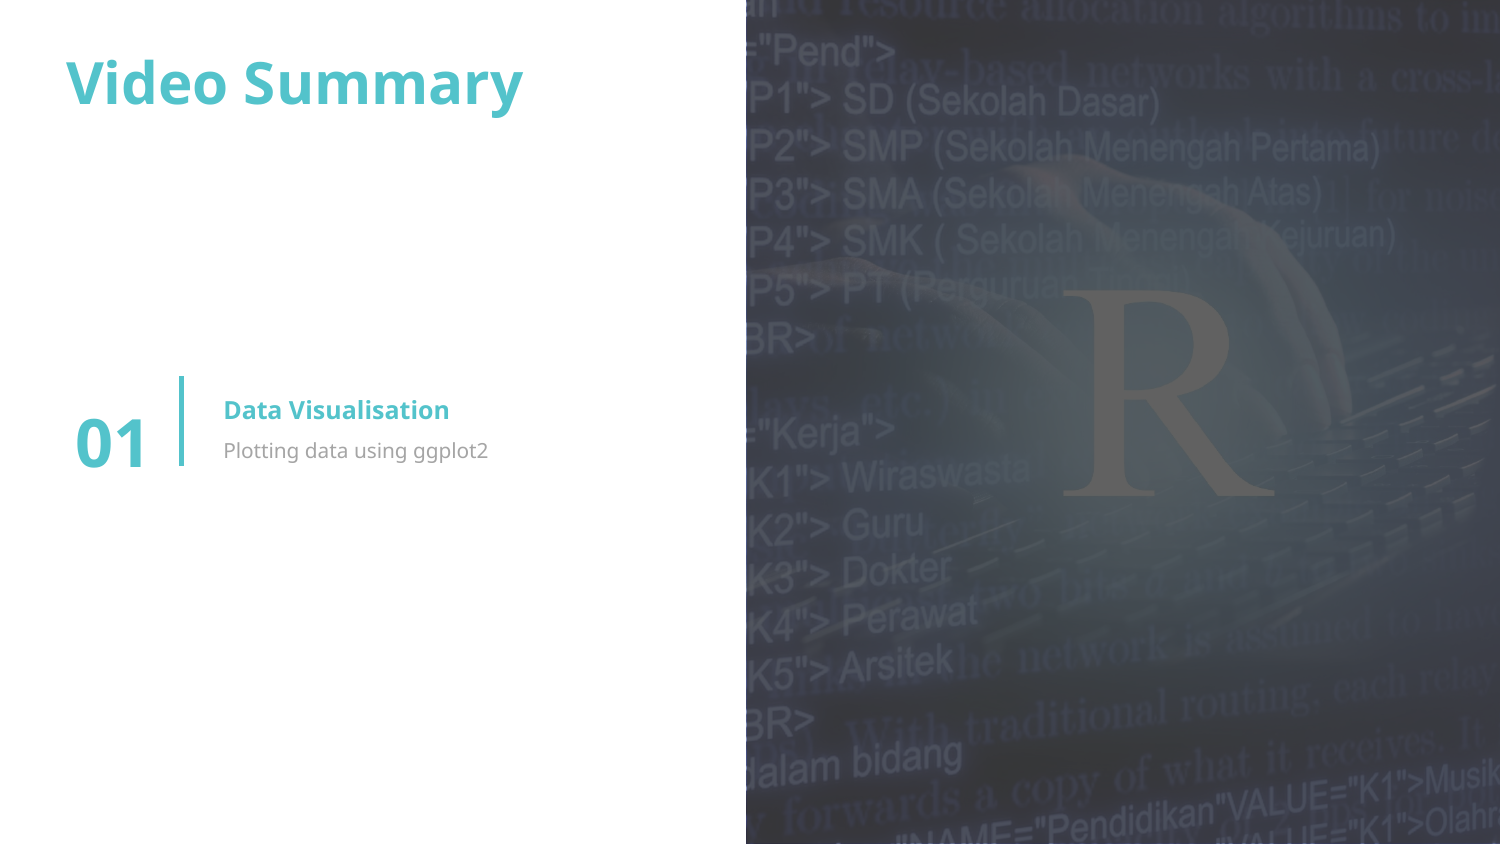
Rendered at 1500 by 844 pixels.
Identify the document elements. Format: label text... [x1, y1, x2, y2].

text_box Video Summary [66, 46, 689, 117]
picture [746, 0, 1500, 844]
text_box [59, 352, 690, 490]
